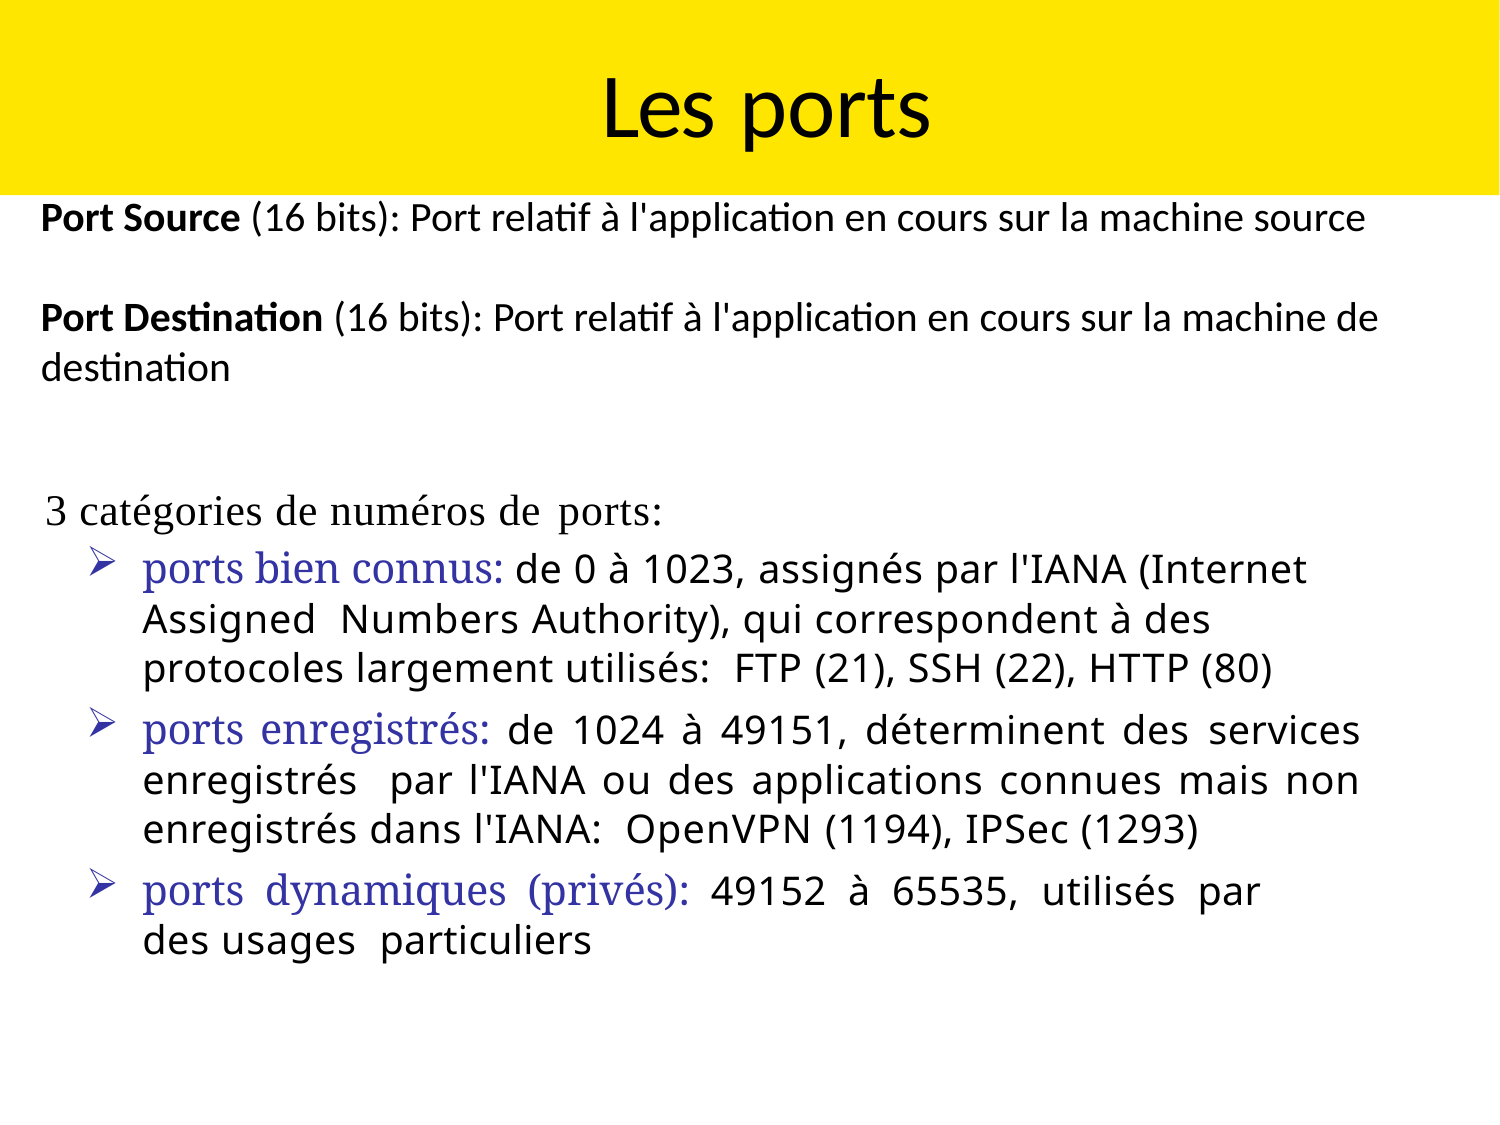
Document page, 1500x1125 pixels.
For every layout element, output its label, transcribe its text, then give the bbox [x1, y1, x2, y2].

text_box Port Source (16 bits): Port relatif à l'application en cours sur la machine source Port Destination (16 bits): Port relatif à l'application en cours sur la machine de destination 3 catégories de numéros de ports: ports bien connus: de 0 à 1023, assignés par l'IANA (Internet Assigned Numbers Authority), qui correspondent à des protocoles largement utilisés: FTP (21), SSH (22), HTTP (80) ports enregistrés: de 1024 à 49151, déterminent des services enregistrés par l'IANA ou des applications connues mais non enregistrés dans l'IANA: OpenVPN (1194), IPSec (1293) ports dynamiques (privés): 49152 à 65535, utilisés par des usages particuliers [40, 184, 1386, 963]
title Les ports [0, 0, 1500, 196]
